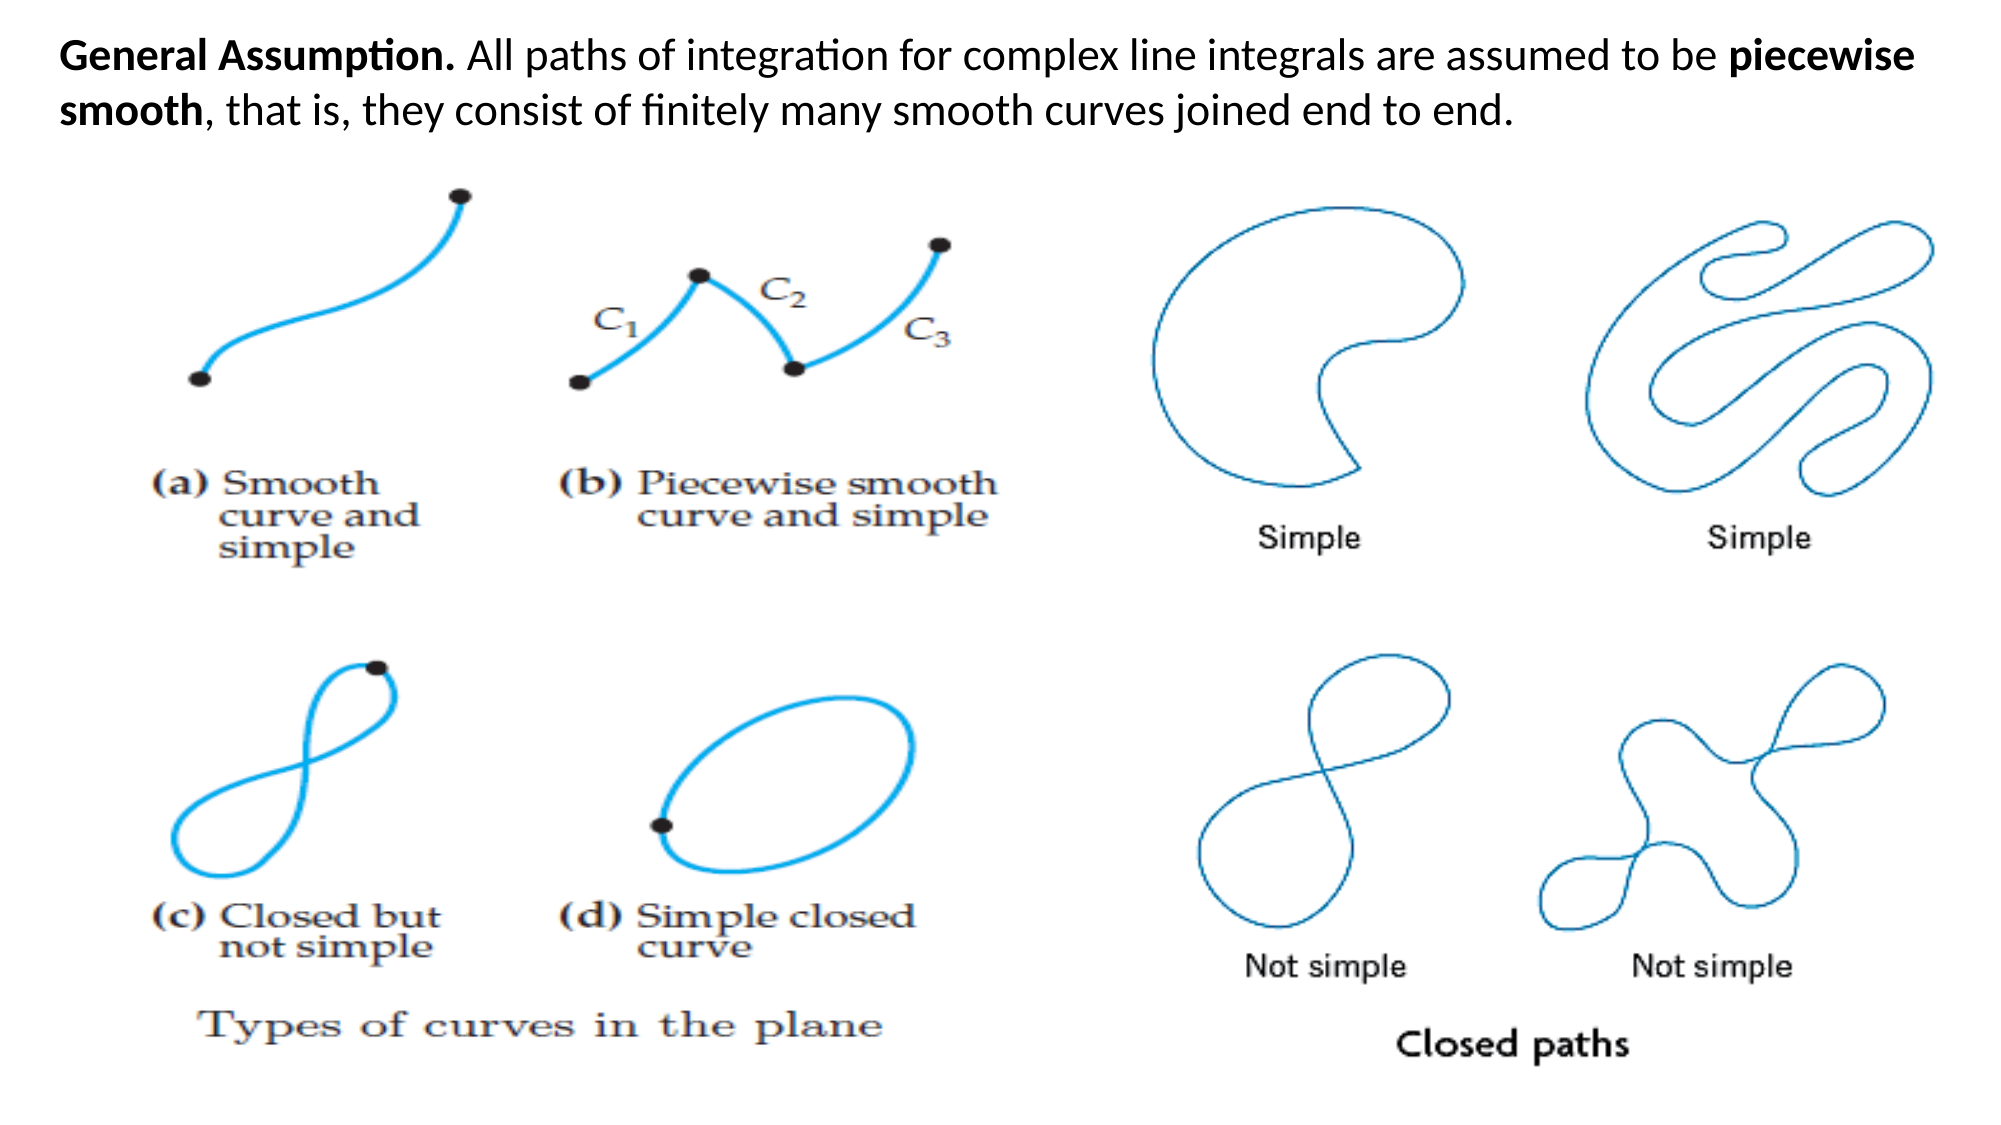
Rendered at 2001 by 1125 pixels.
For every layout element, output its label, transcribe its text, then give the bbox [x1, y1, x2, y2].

picture [1100, 198, 1940, 1076]
text_box General Assumption. All paths of integration for complex line integrals are assumed to be piecewise smooth, that is, they consist of finitely many smooth curves joined end to end. [44, 17, 1959, 142]
picture [126, 172, 1010, 1053]
